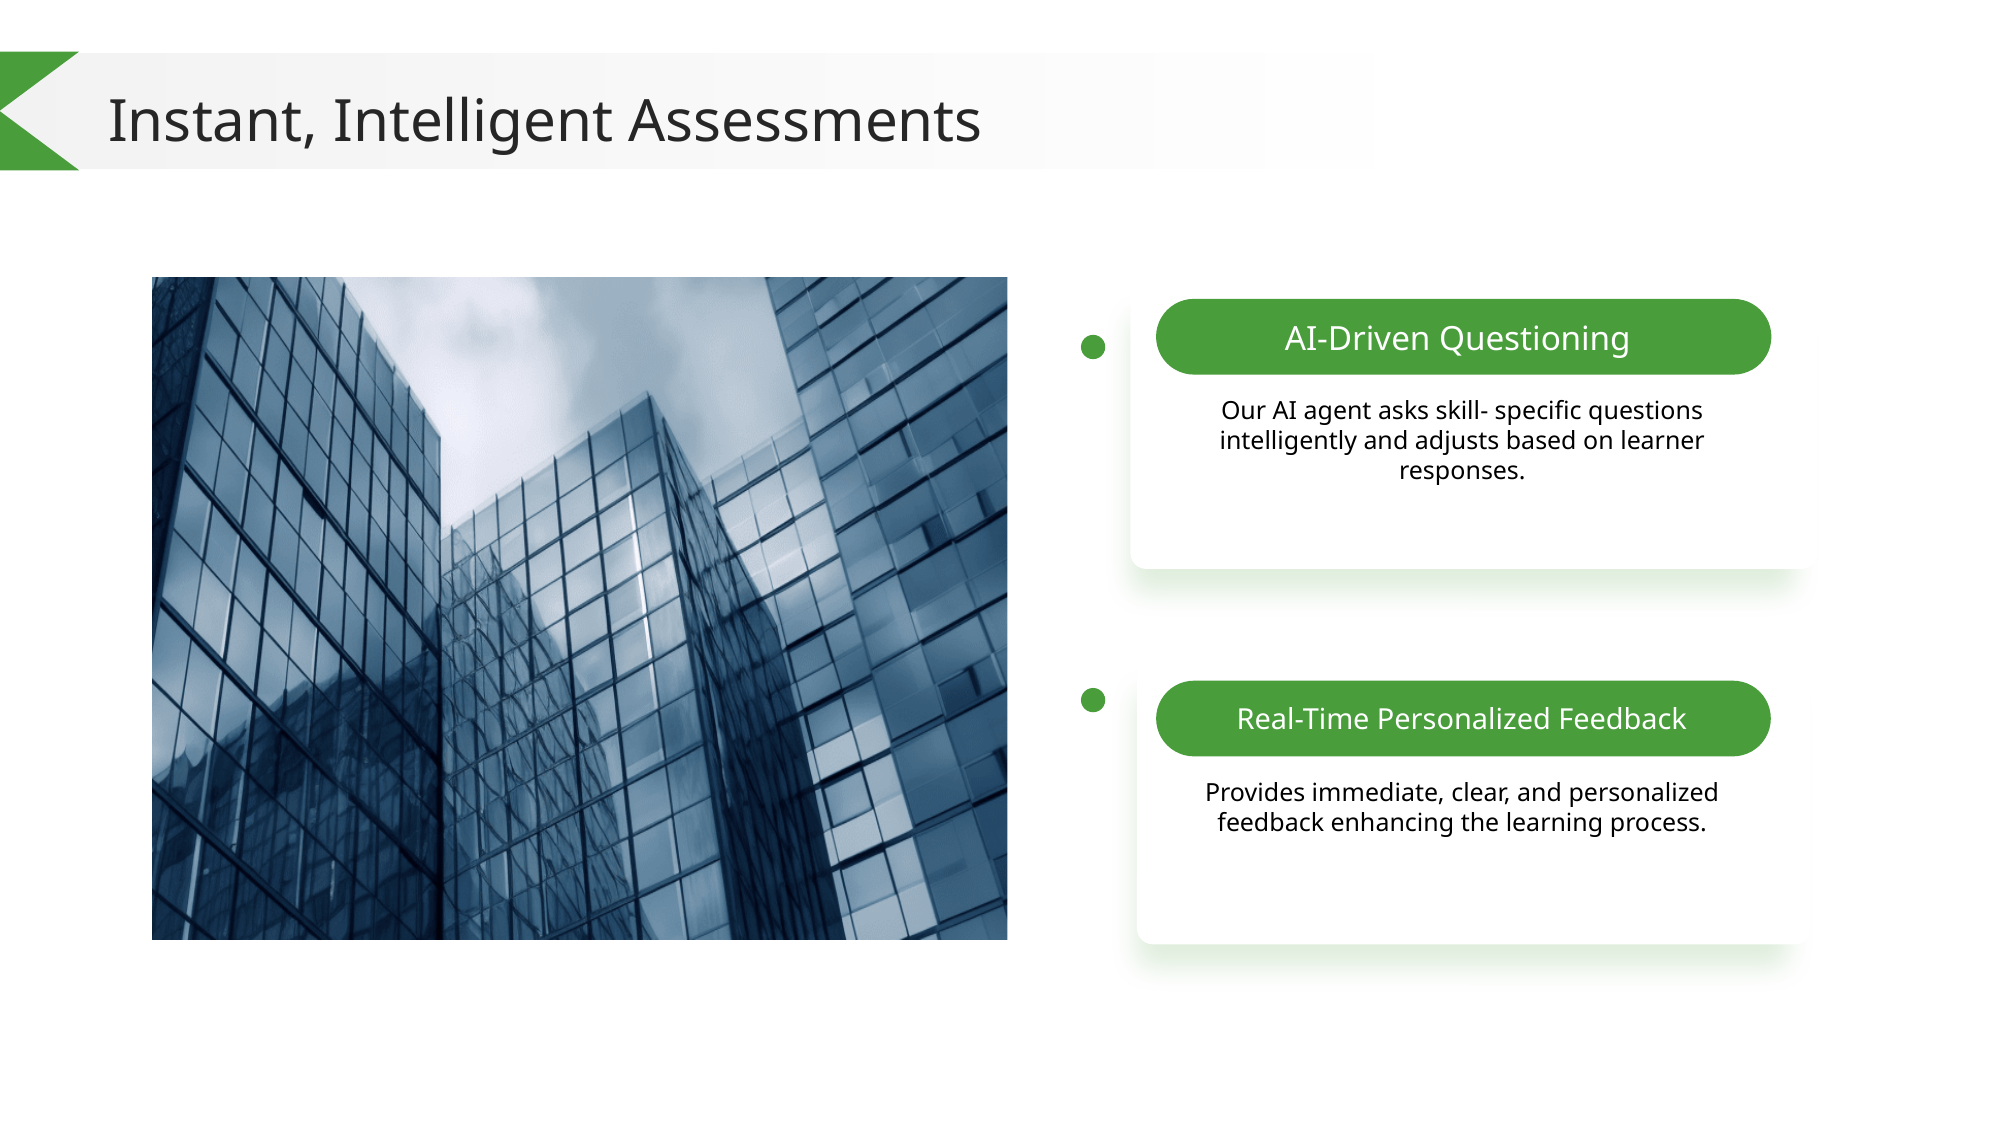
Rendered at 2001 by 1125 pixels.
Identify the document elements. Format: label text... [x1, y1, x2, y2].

text_box [1080, 687, 1106, 713]
text_box [1136, 657, 1811, 945]
text_box [1156, 680, 1771, 757]
picture [152, 276, 1008, 940]
text_box [1, 53, 1782, 169]
text_box Real-Time Personalized Feedback [1185, 683, 1740, 752]
text_box AI-Driven Questioning [1180, 302, 1735, 371]
text_box Provides immediate, clear, and personalized feedback enhancing the learning process. [1144, 769, 1781, 943]
text_box [0, 0, 2000, 1125]
text_box [1130, 281, 1818, 569]
text_box Our AI agent asks skill- specific questions intelligently and adjusts based on learner responses. [1144, 387, 1781, 568]
text_box Instant, Intelligent Assessments [108, 79, 1890, 157]
text_box [1080, 334, 1106, 360]
text_box [1156, 298, 1772, 375]
text_box [0, 51, 80, 171]
